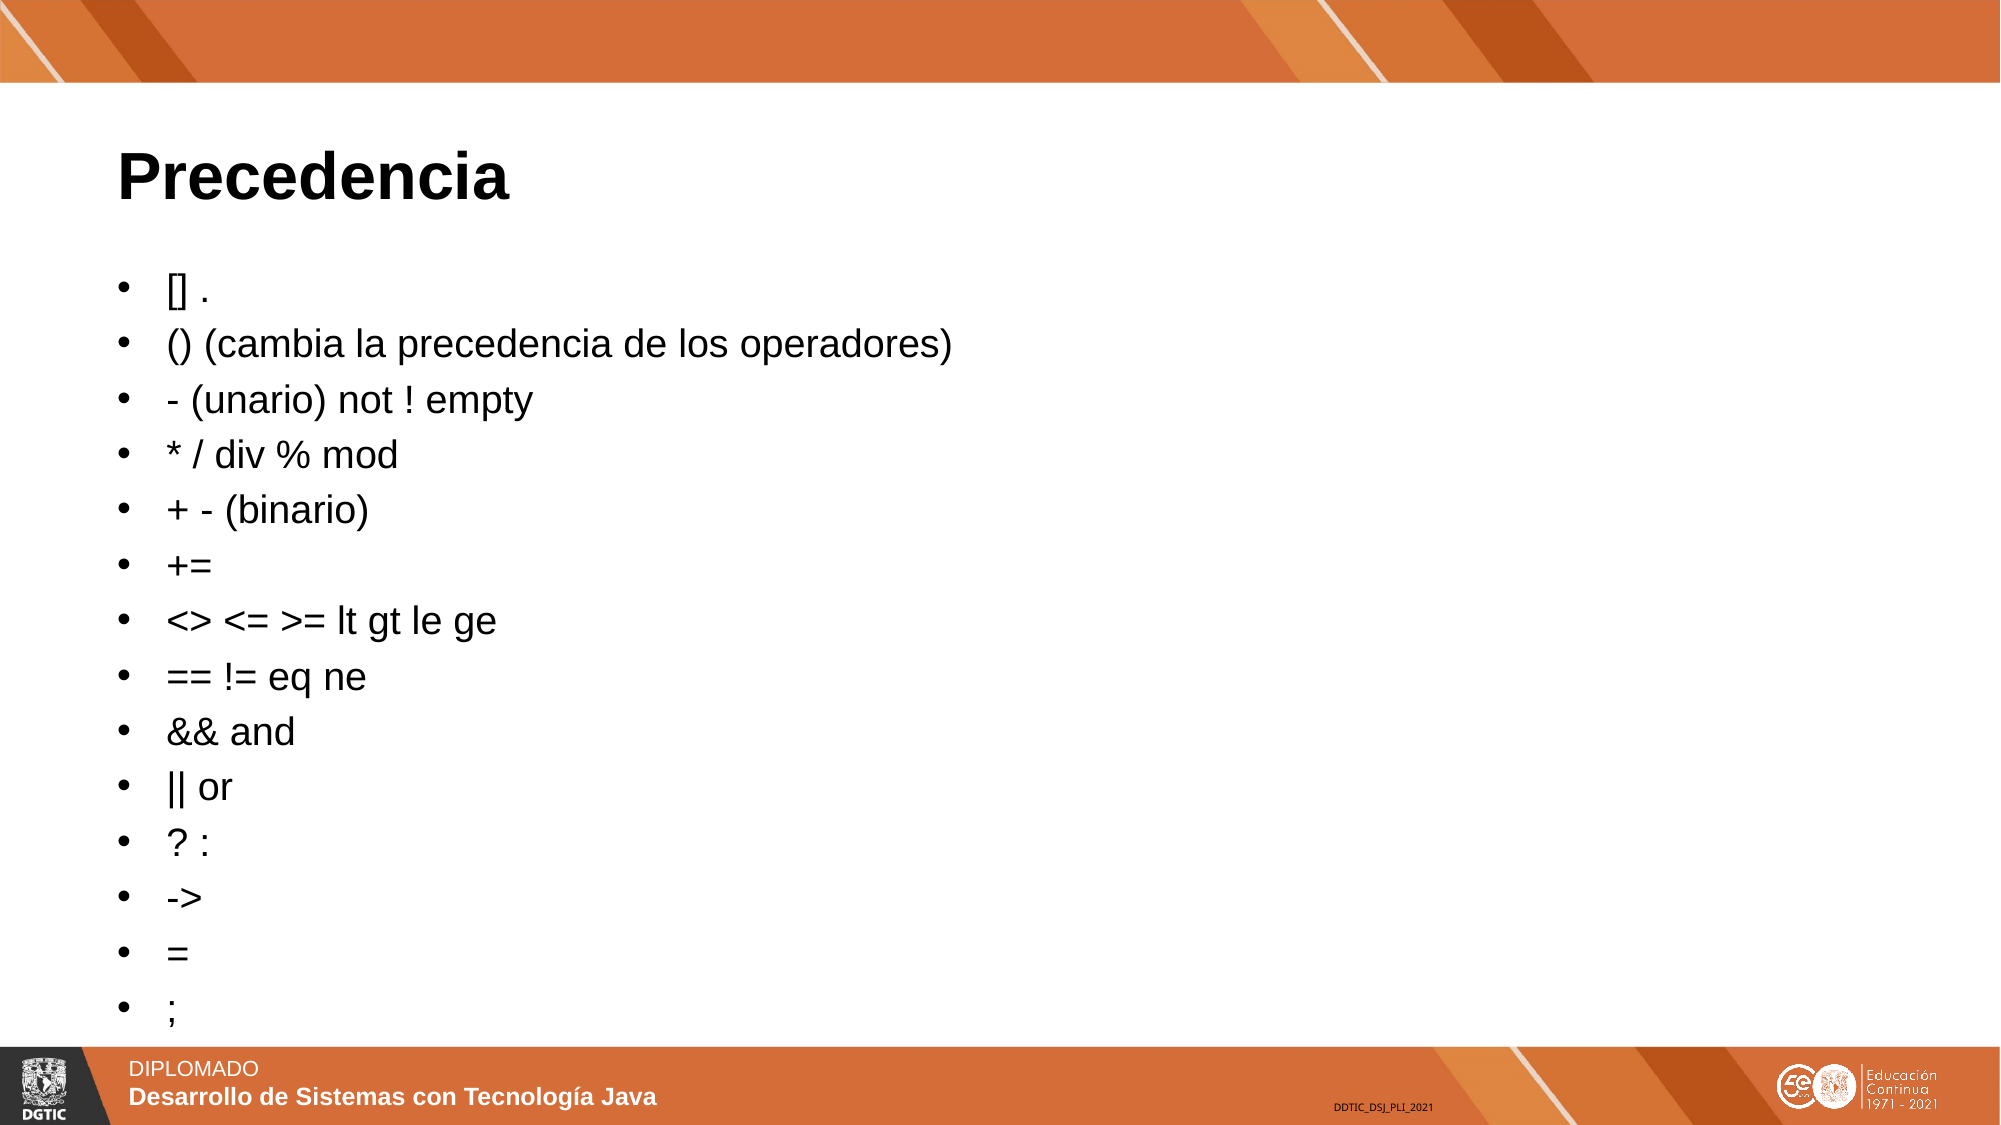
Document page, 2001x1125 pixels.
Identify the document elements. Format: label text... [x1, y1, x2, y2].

picture [0, 0, 2000, 83]
list [] . () (cambia la precedencia de los operadores) - (unario) not ! empty * / div % mod + - (binario) += <> <= >= lt gt le ge == != eq ne && and || or ? : -> = ; [102, 255, 1918, 1047]
title Precedencia [102, 125, 1930, 220]
picture [0, 1045, 2000, 1125]
